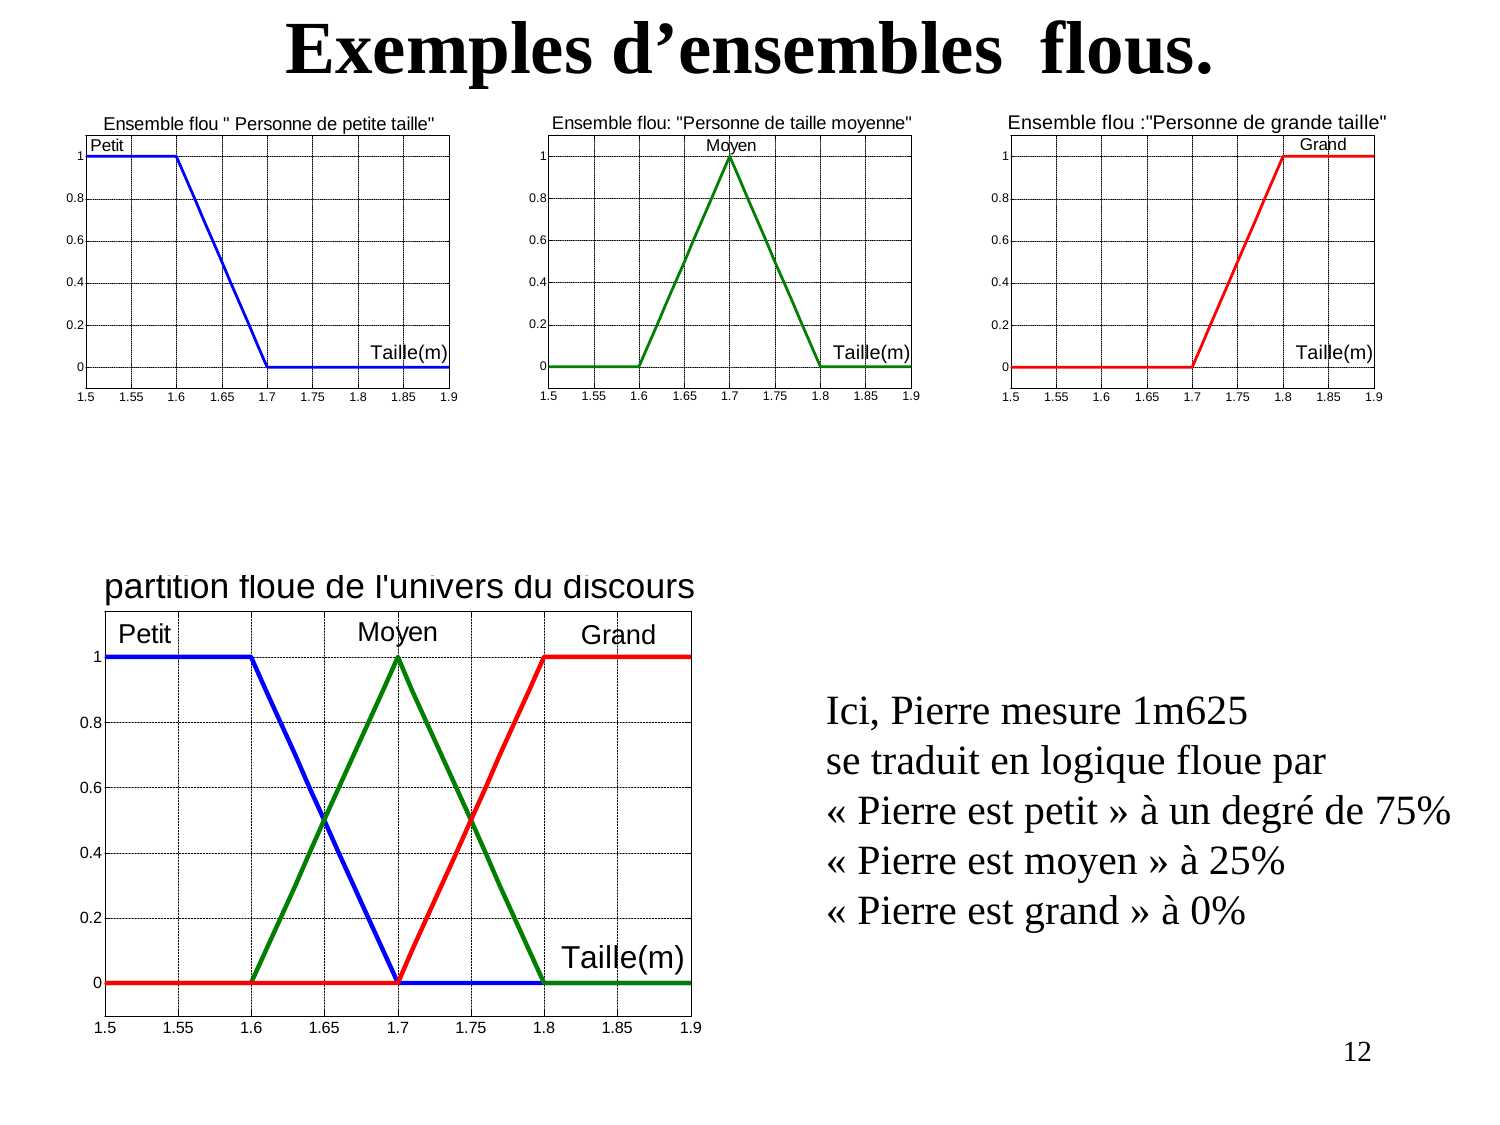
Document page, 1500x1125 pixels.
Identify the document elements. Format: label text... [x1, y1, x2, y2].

slide_number 12 [1074, 1024, 1388, 1101]
picture [6, 574, 763, 1071]
title Exemples d’ensembles flous. [112, 0, 1388, 88]
text_box Ici, Pierre mesure 1m625 se traduit en logique floue par « Pierre est petit » à un degré de 75% « Pierre est moyen » à 25% « Pierre est grand » à 0% [811, 675, 1467, 940]
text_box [24, 112, 1419, 423]
